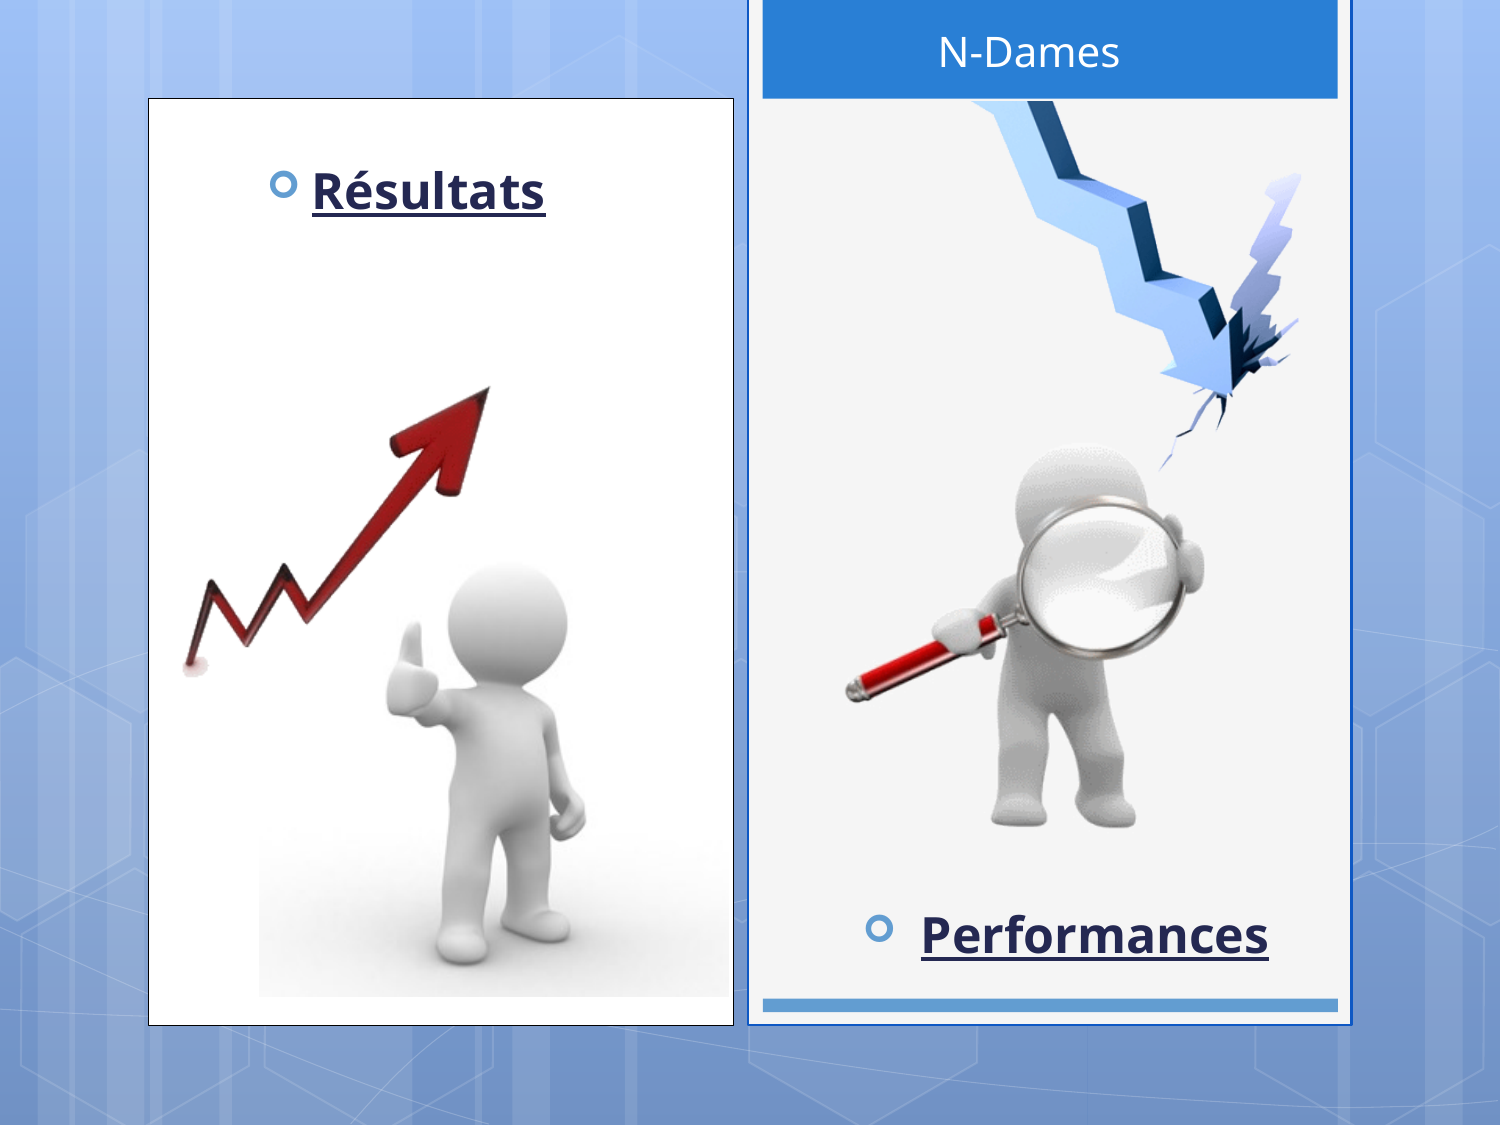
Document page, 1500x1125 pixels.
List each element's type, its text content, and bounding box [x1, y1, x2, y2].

picture [808, 101, 1452, 855]
list Résultats [240, 152, 748, 997]
picture [17, 314, 729, 998]
text_box Performances [836, 896, 1344, 997]
text_box N-Dames [922, 17, 1165, 84]
